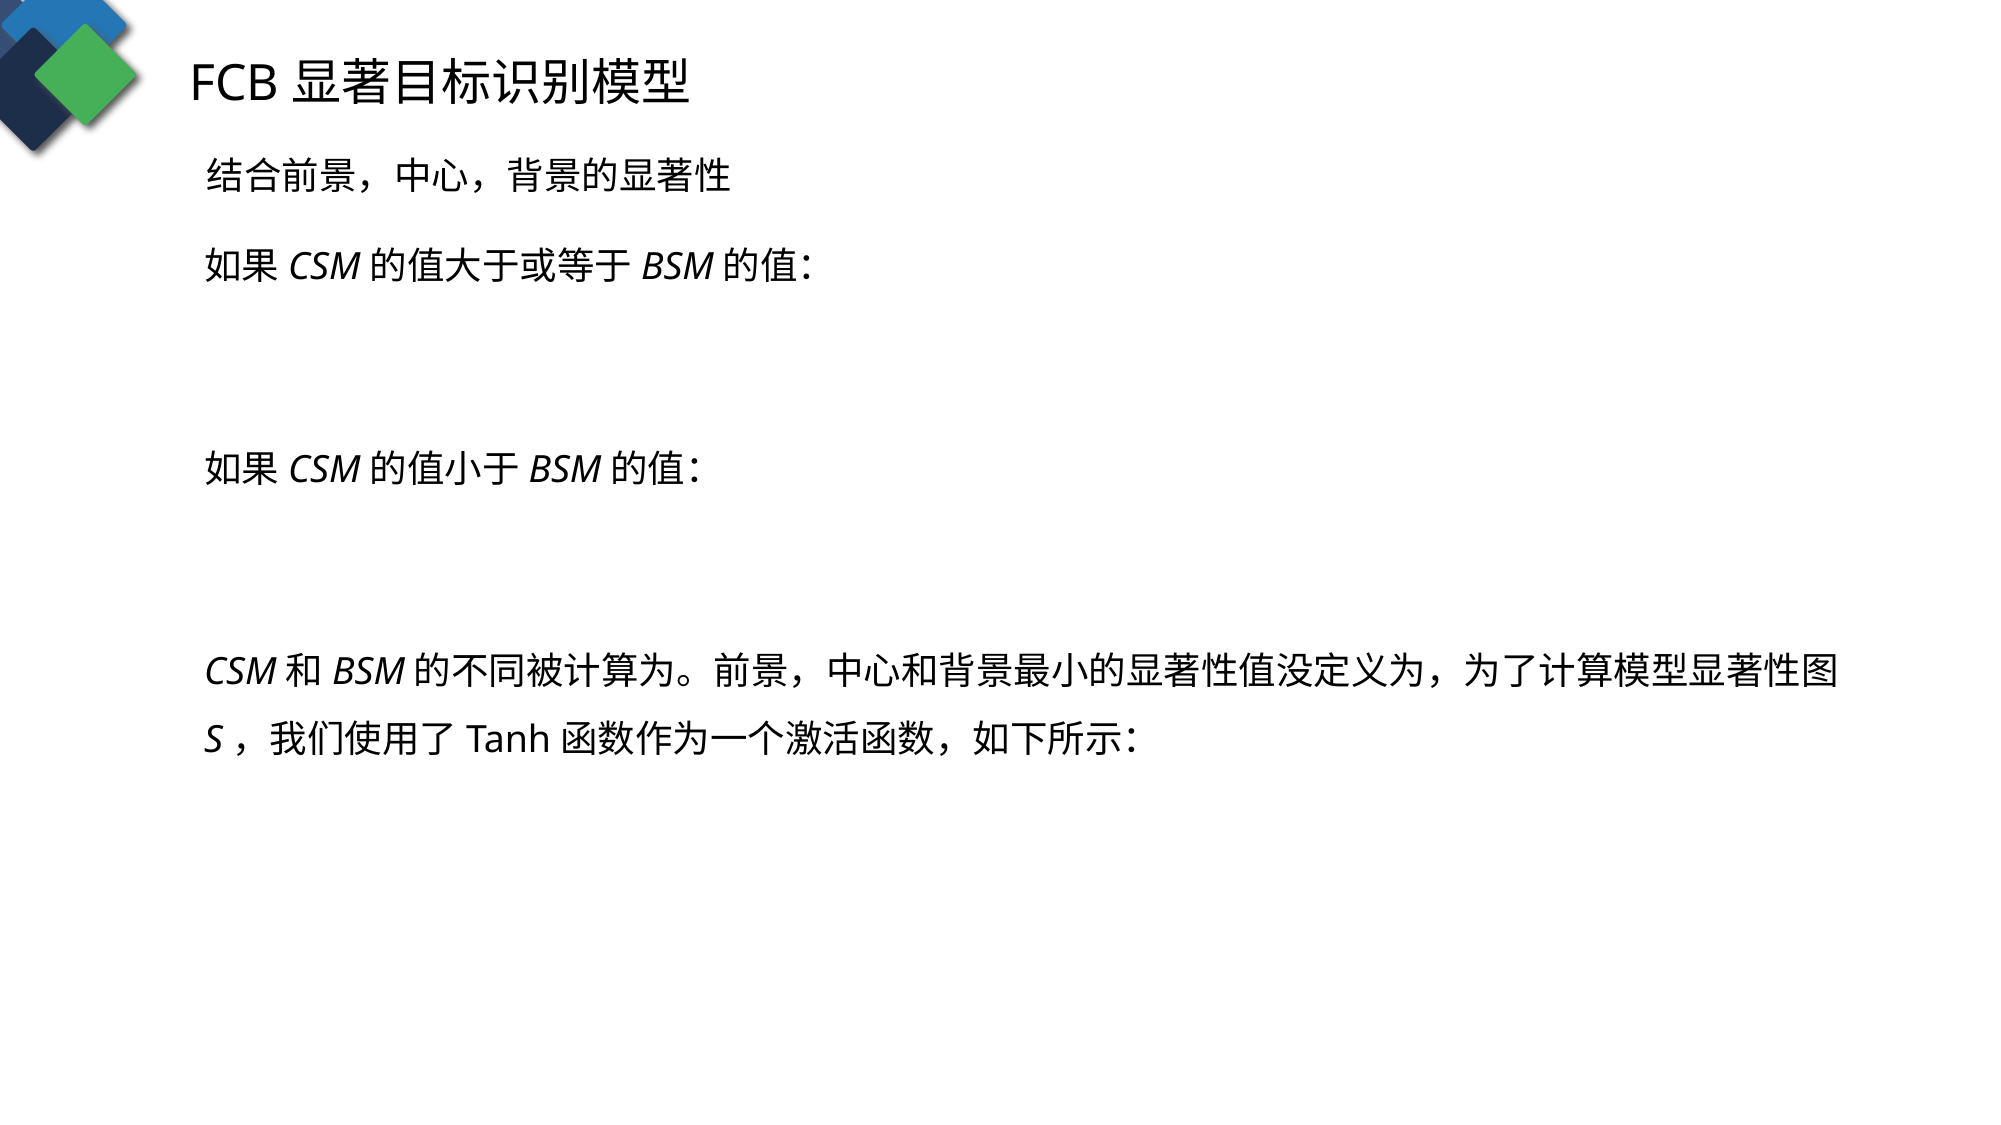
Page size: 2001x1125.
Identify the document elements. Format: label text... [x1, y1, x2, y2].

text_box 结合前景，中心，背景的显著性 [192, 131, 747, 205]
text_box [0, 0, 733, 134]
